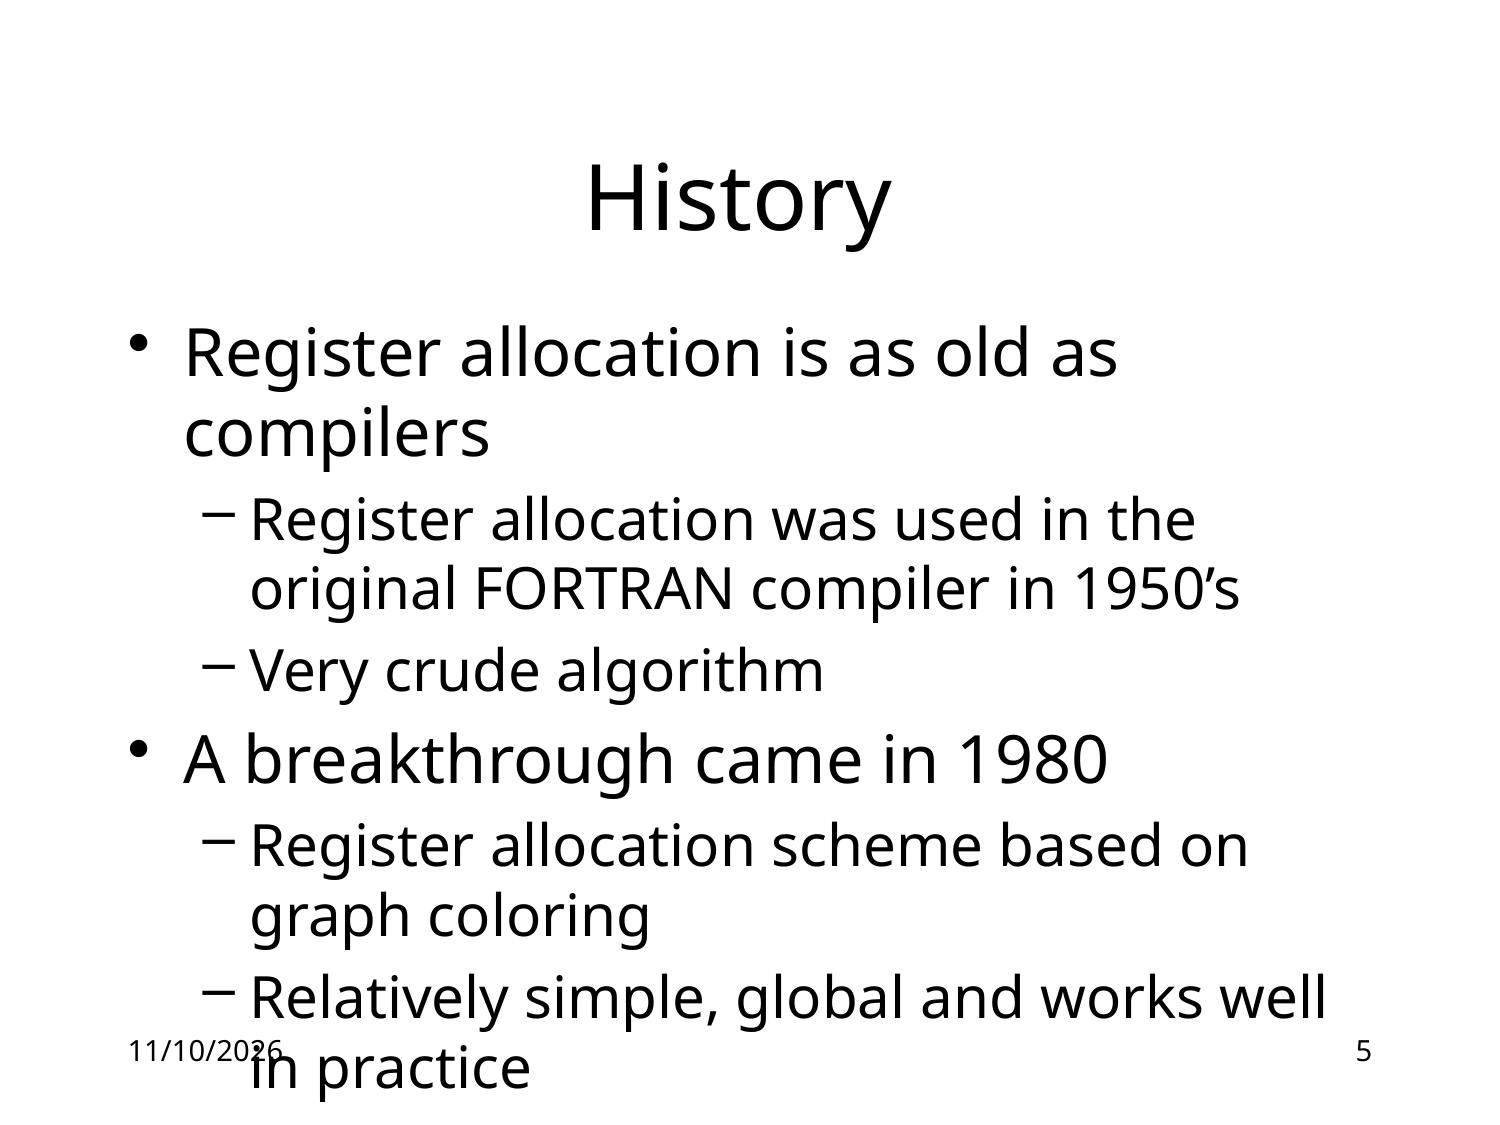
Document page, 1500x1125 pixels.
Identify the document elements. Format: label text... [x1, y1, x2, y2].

list Register allocation is as old as compilers Register allocation was used in the original FORTRAN compiler in 1950’s Very crude algorithm A breakthrough came in 1980 Register allocation scheme based on graph coloring Relatively simple, global and works well in practice [112, 302, 1388, 978]
slide_number 5 [1074, 1024, 1388, 1101]
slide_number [112, 1024, 426, 1101]
title History [112, 99, 1388, 288]
